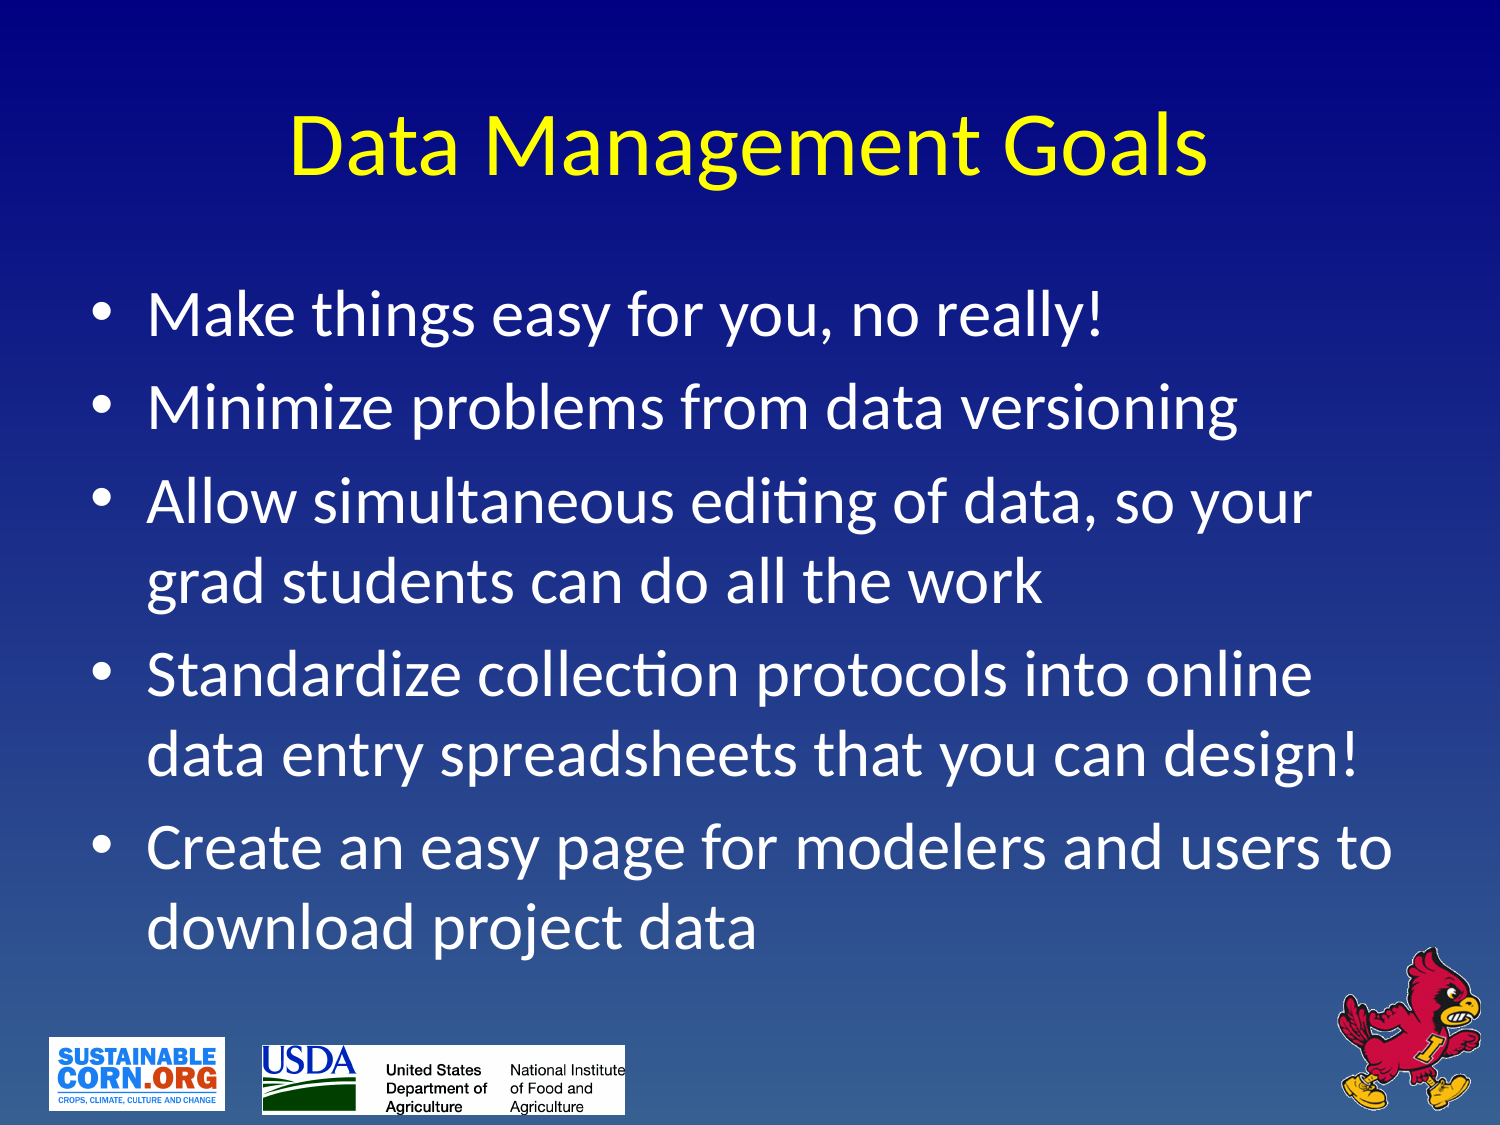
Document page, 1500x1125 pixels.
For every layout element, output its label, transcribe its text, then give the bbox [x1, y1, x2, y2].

list Make things easy for you, no really! Minimize problems from data versioning Allow simultaneous editing of data, so your grad students can do all the work Standardize collection protocols into online data entry spreadsheets that you can design! Create an easy page for modelers and users to download project data [75, 262, 1425, 1005]
picture [49, 1037, 225, 1111]
picture [262, 1045, 625, 1115]
picture [1337, 947, 1481, 1111]
title Data Management Goals [75, 45, 1425, 233]
